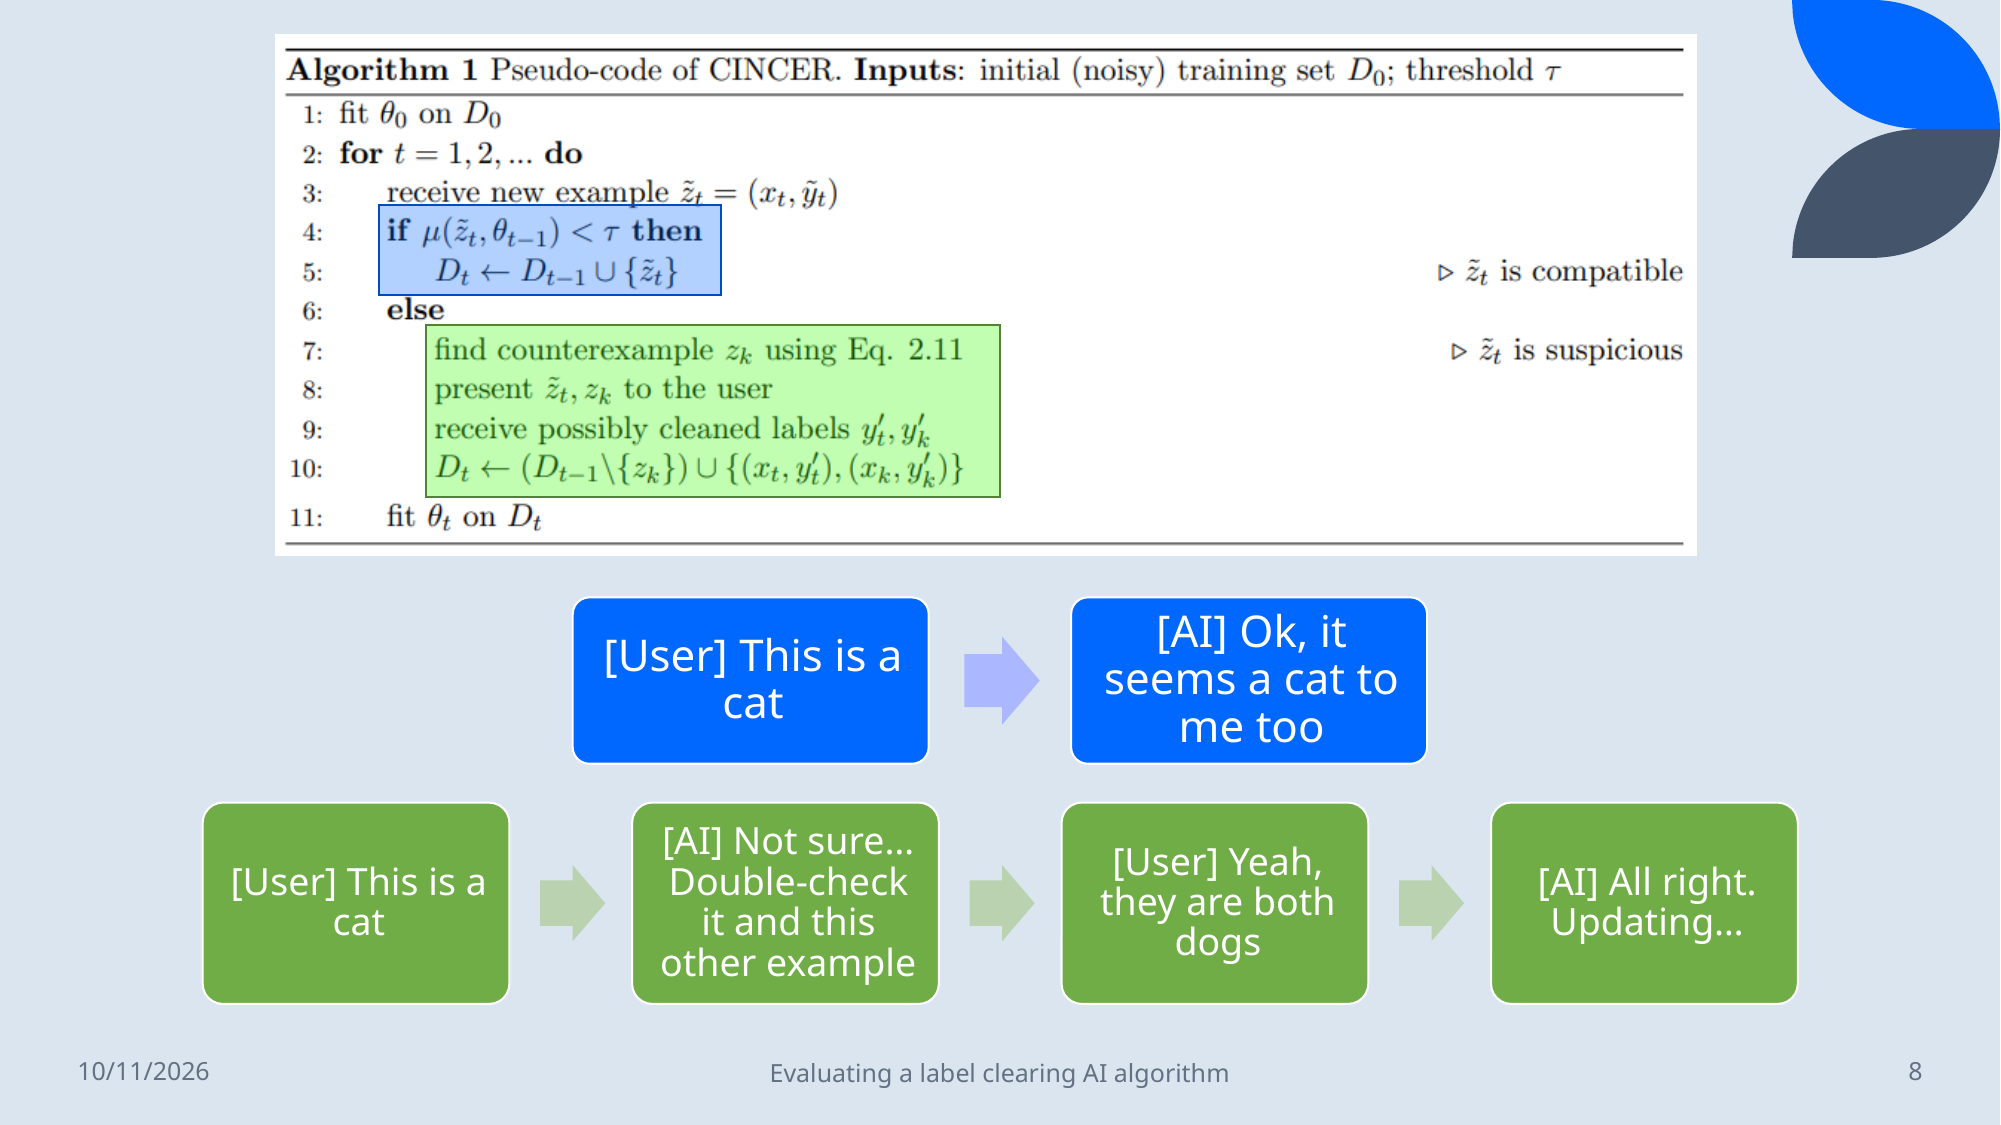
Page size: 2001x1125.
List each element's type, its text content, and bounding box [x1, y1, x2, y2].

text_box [201, 787, 1799, 1019]
picture [275, 34, 1697, 556]
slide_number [62, 1042, 342, 1103]
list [572, 597, 1428, 764]
slide_number 8 [1665, 1042, 1938, 1103]
footer Evaluating a label clearing AI algorithm [662, 1042, 1338, 1103]
